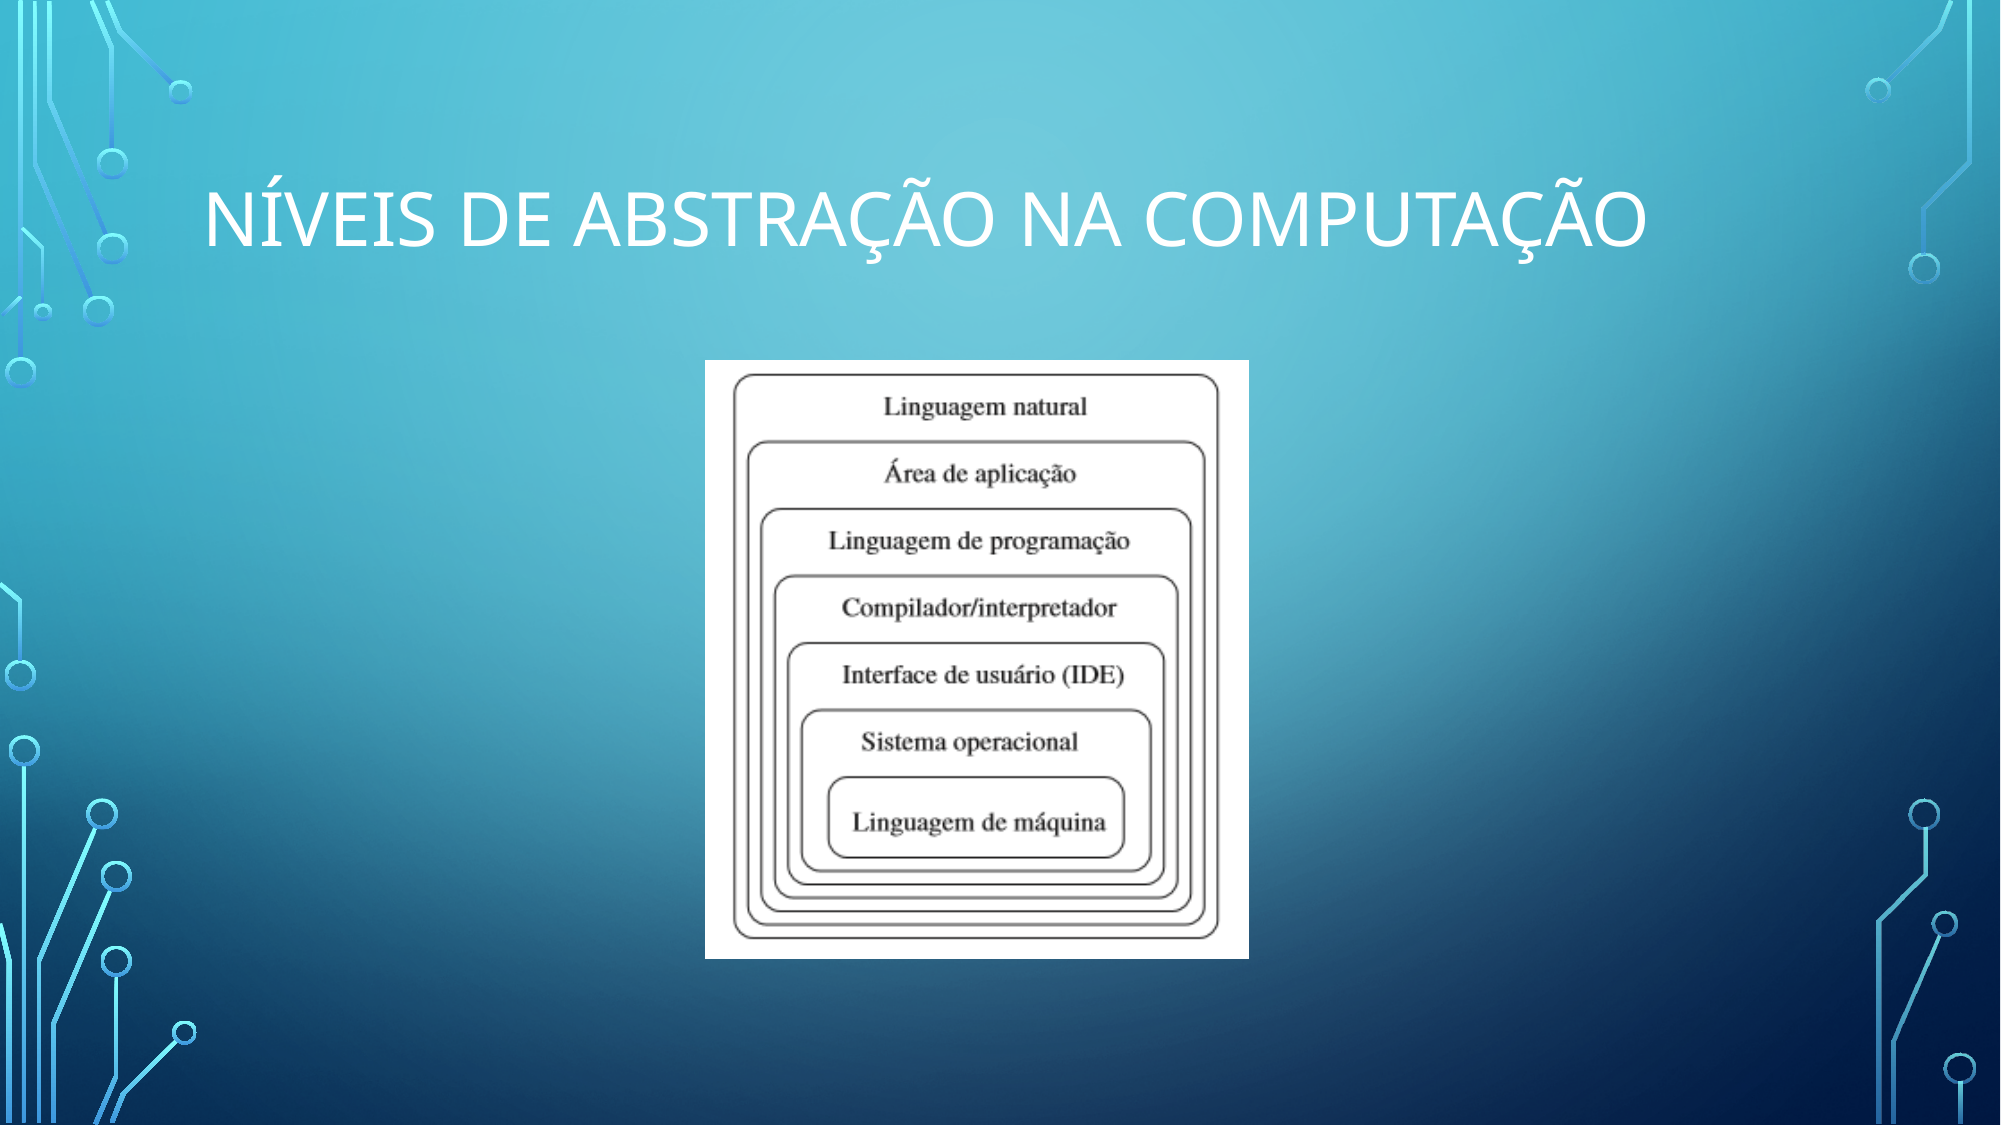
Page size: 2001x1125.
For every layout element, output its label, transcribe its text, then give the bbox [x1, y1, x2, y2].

title Níveis de abstração na computação [187, 101, 1813, 344]
picture [705, 360, 1249, 959]
